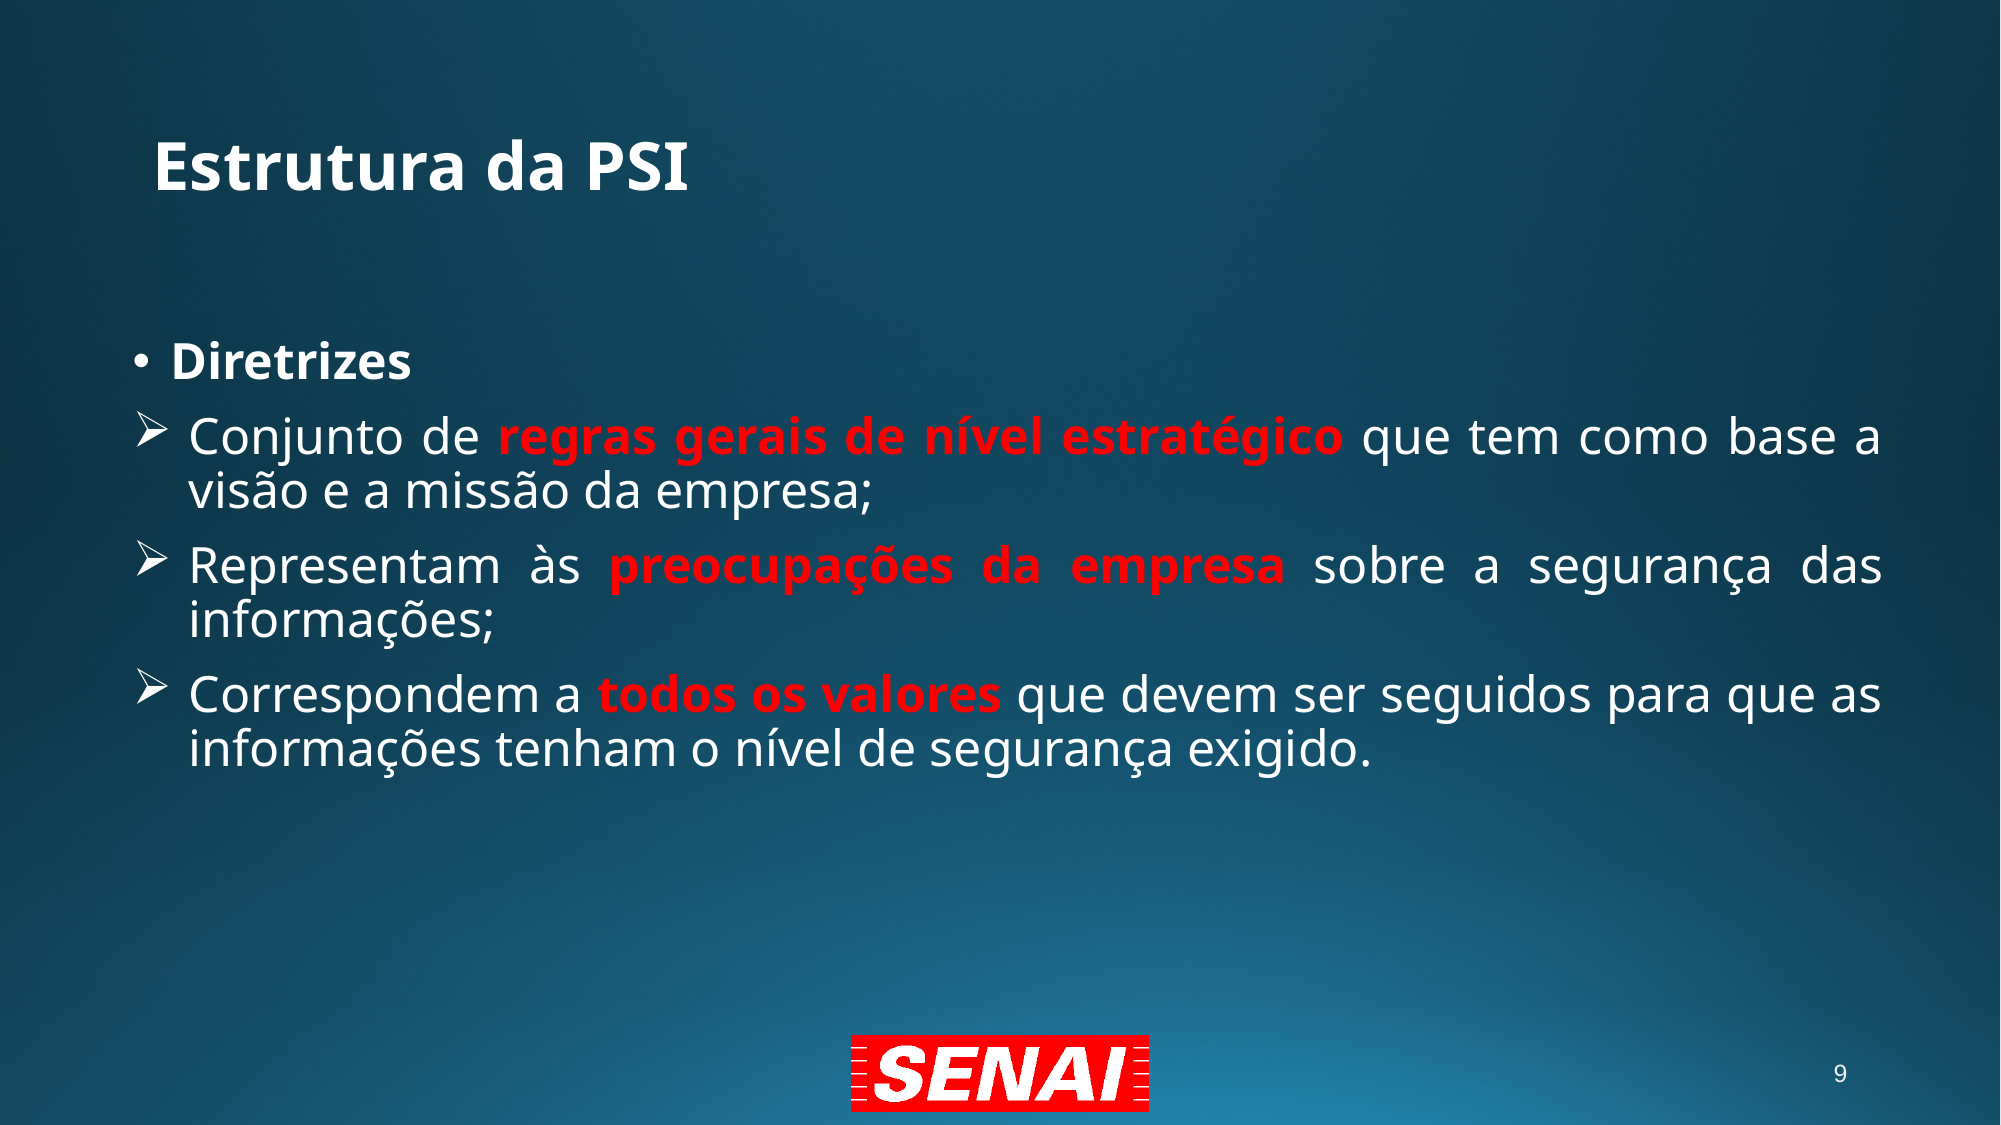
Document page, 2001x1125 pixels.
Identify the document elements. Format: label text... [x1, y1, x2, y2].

list Diretrizes Conjunto de regras gerais de nível estratégico que tem como base a visão e a missão da empresa; Representam às preocupações da empresa sobre a segurança das informações; Correspondem a todos os valores que devem ser seguidos para que as informações tenham o nível de segurança exigido. [117, 329, 1899, 1001]
title Estrutura da PSI [137, 59, 1863, 278]
slide_number 9 [1412, 1042, 1863, 1103]
picture [0, 0, 2001, 1125]
